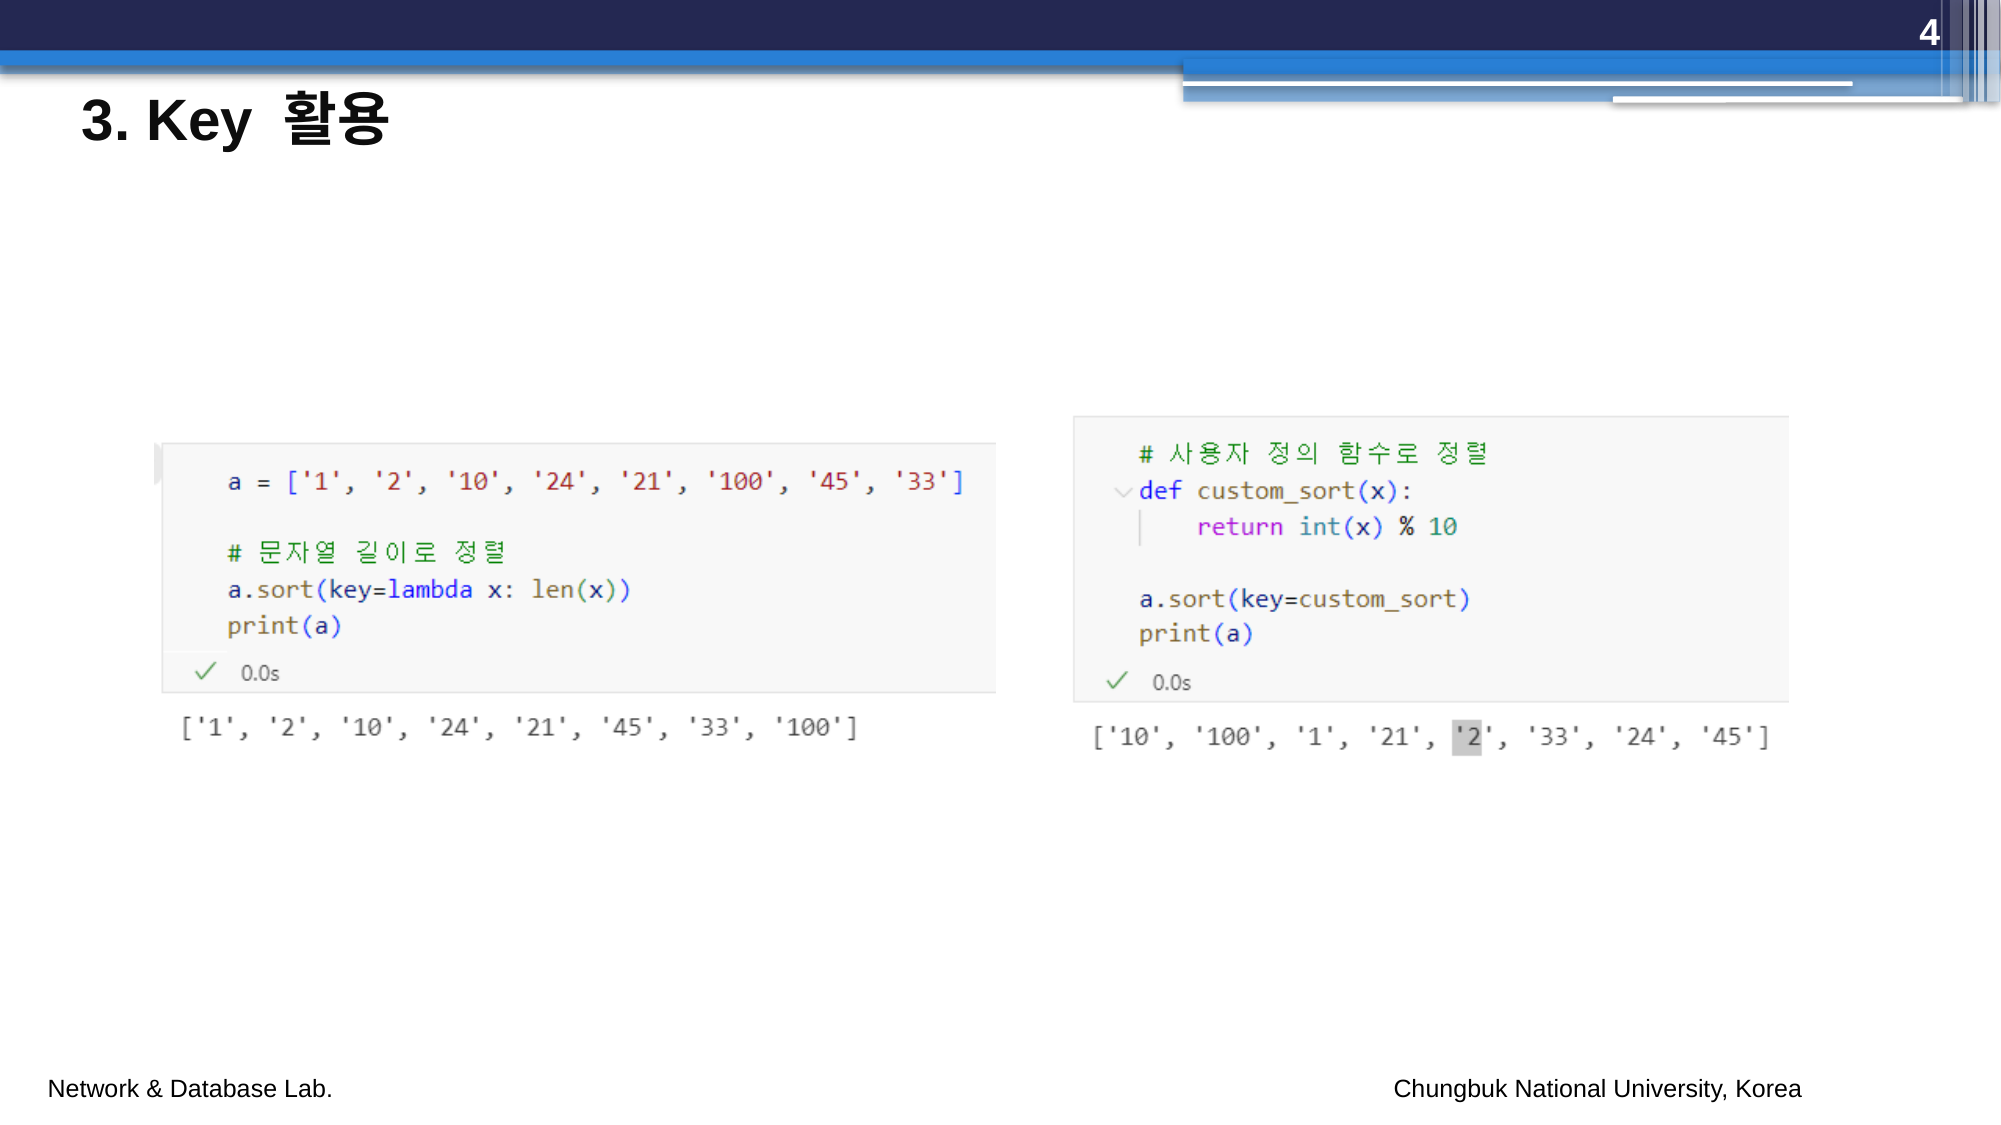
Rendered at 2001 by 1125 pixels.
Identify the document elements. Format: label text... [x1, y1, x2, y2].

picture [154, 432, 996, 765]
picture [1064, 402, 1789, 765]
title 3. Key 활용 [66, 73, 1924, 161]
slide_number 4 [1788, 0, 1955, 61]
